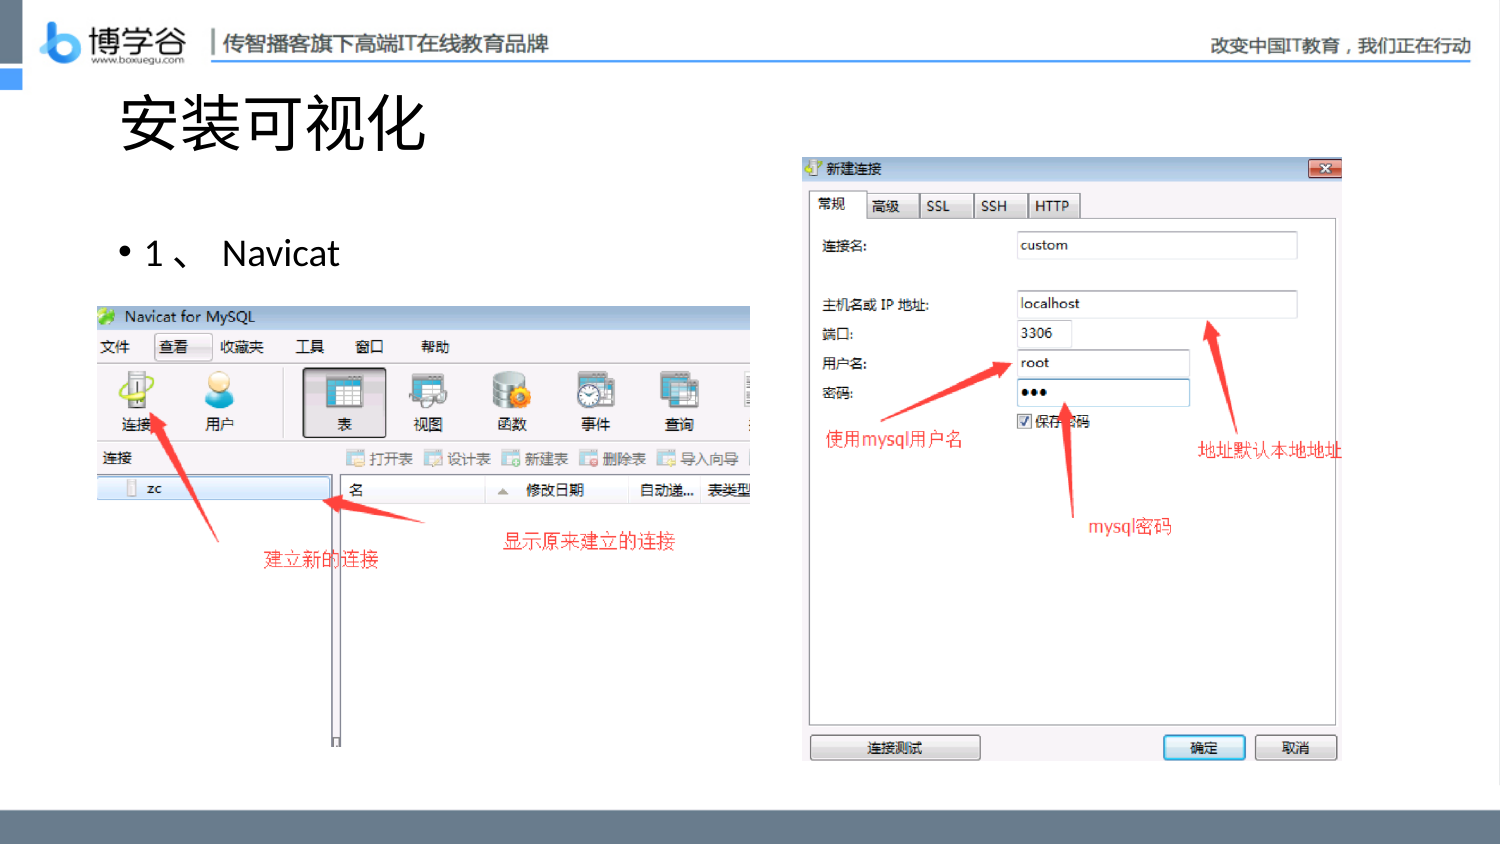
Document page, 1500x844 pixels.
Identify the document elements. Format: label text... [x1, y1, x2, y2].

list 1、Navicat [103, 224, 584, 287]
picture [0, 0, 1500, 844]
title 安装可视化 [103, 44, 1397, 208]
